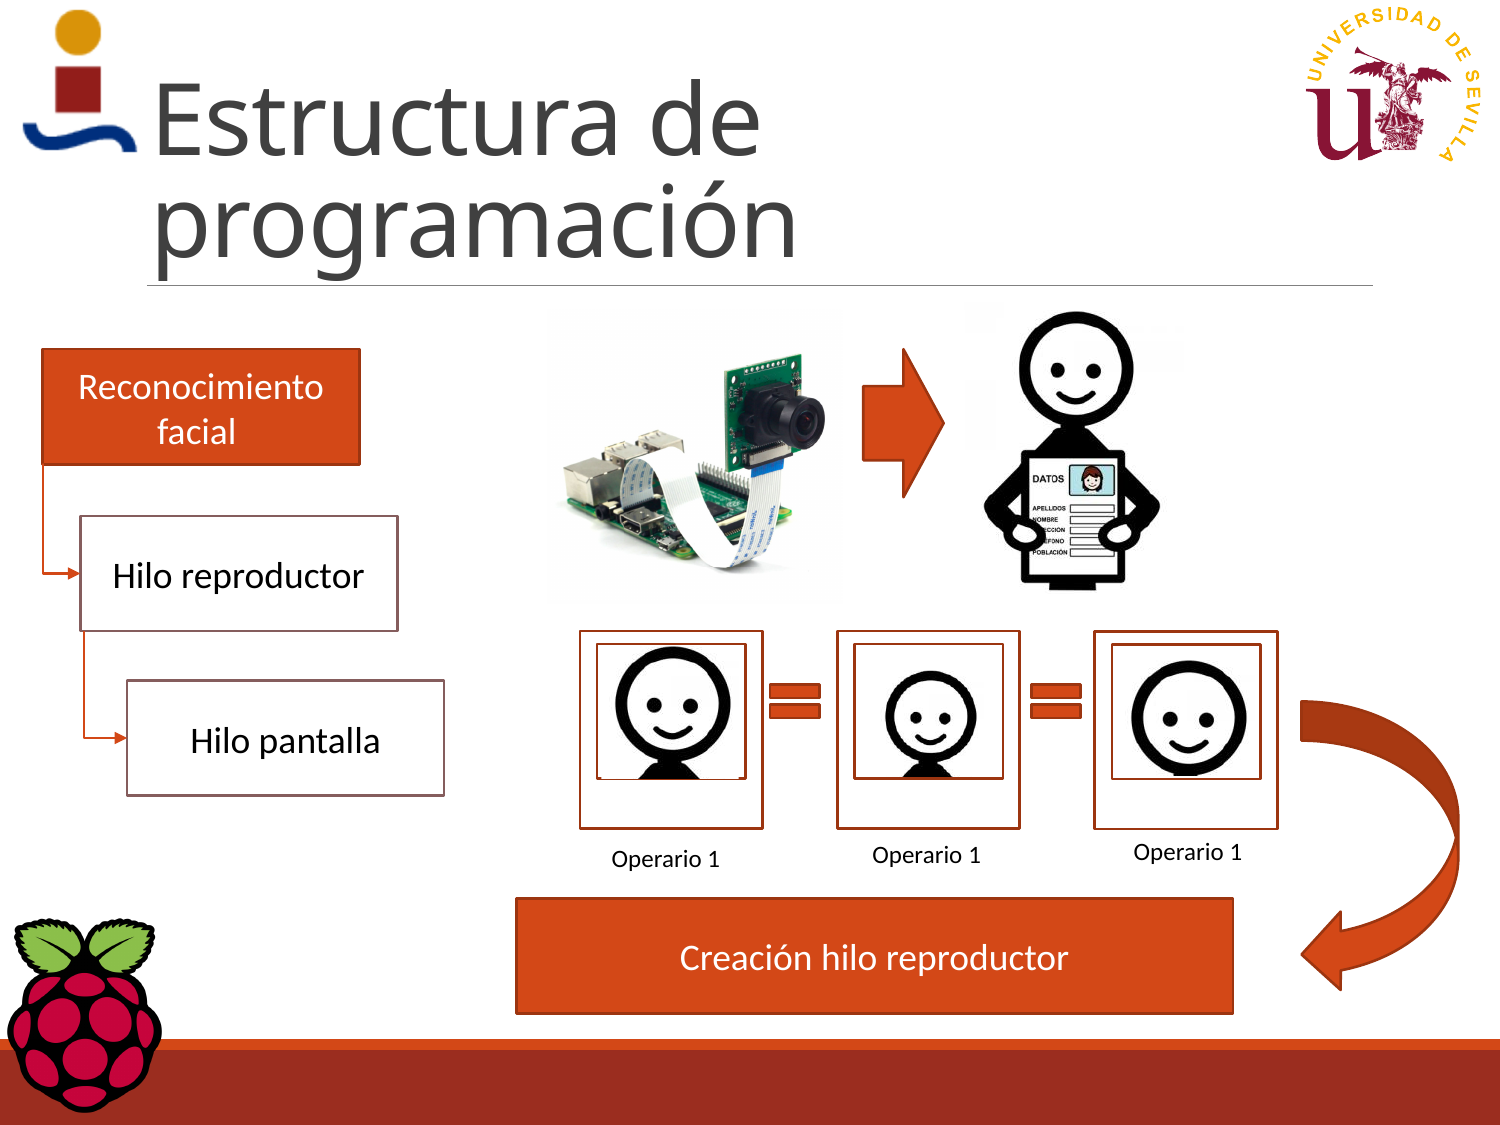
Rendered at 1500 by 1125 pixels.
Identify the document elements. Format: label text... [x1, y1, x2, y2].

picture [1116, 659, 1256, 776]
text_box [51, 662, 160, 707]
text_box Hilo pantalla [126, 679, 445, 797]
text_box [772, 703, 821, 719]
text_box Reconocimiento facial [41, 348, 361, 466]
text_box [6, 499, 117, 539]
picture [964, 298, 1184, 595]
title Estructura de programación [135, 47, 1373, 285]
text_box Hilo reproductor [79, 515, 399, 632]
text_box [772, 683, 821, 699]
picture [600, 645, 740, 780]
picture [873, 660, 984, 777]
text_box [1030, 703, 1082, 719]
picture [1300, 0, 1487, 173]
picture [547, 308, 843, 604]
text_box [1300, 700, 1460, 992]
text_box Creación hilo reproductor [515, 897, 1234, 1015]
text_box Operario 1 [1118, 838, 1261, 873]
text_box Operario 1 [857, 838, 1000, 876]
text_box Operario 1 [596, 838, 739, 881]
text_box [1030, 683, 1082, 699]
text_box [579, 630, 763, 830]
picture [6, 917, 163, 1114]
picture [0, 0, 162, 183]
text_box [836, 630, 1021, 830]
text_box [861, 347, 945, 499]
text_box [1094, 630, 1278, 830]
